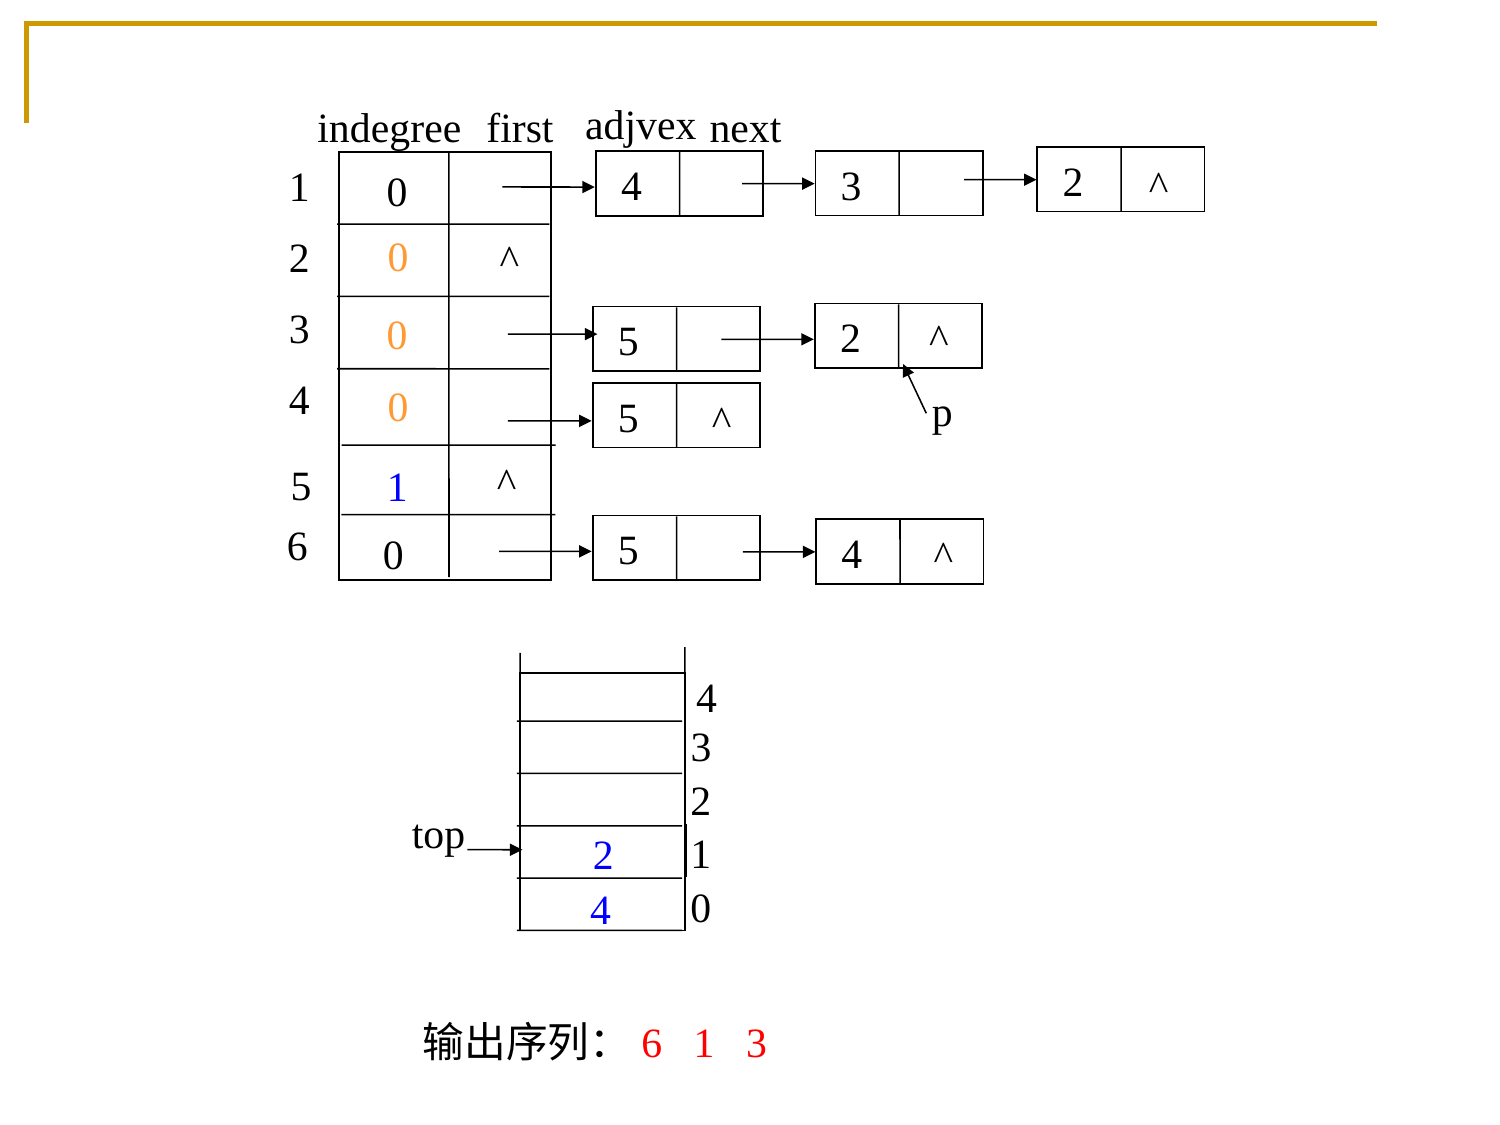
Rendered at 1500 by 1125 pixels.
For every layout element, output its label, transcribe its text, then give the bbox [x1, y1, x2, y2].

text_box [516, 646, 750, 940]
text_box 输出序列：6 1 3 [407, 1008, 783, 1074]
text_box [396, 798, 523, 865]
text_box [902, 363, 969, 443]
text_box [271, 90, 1205, 587]
